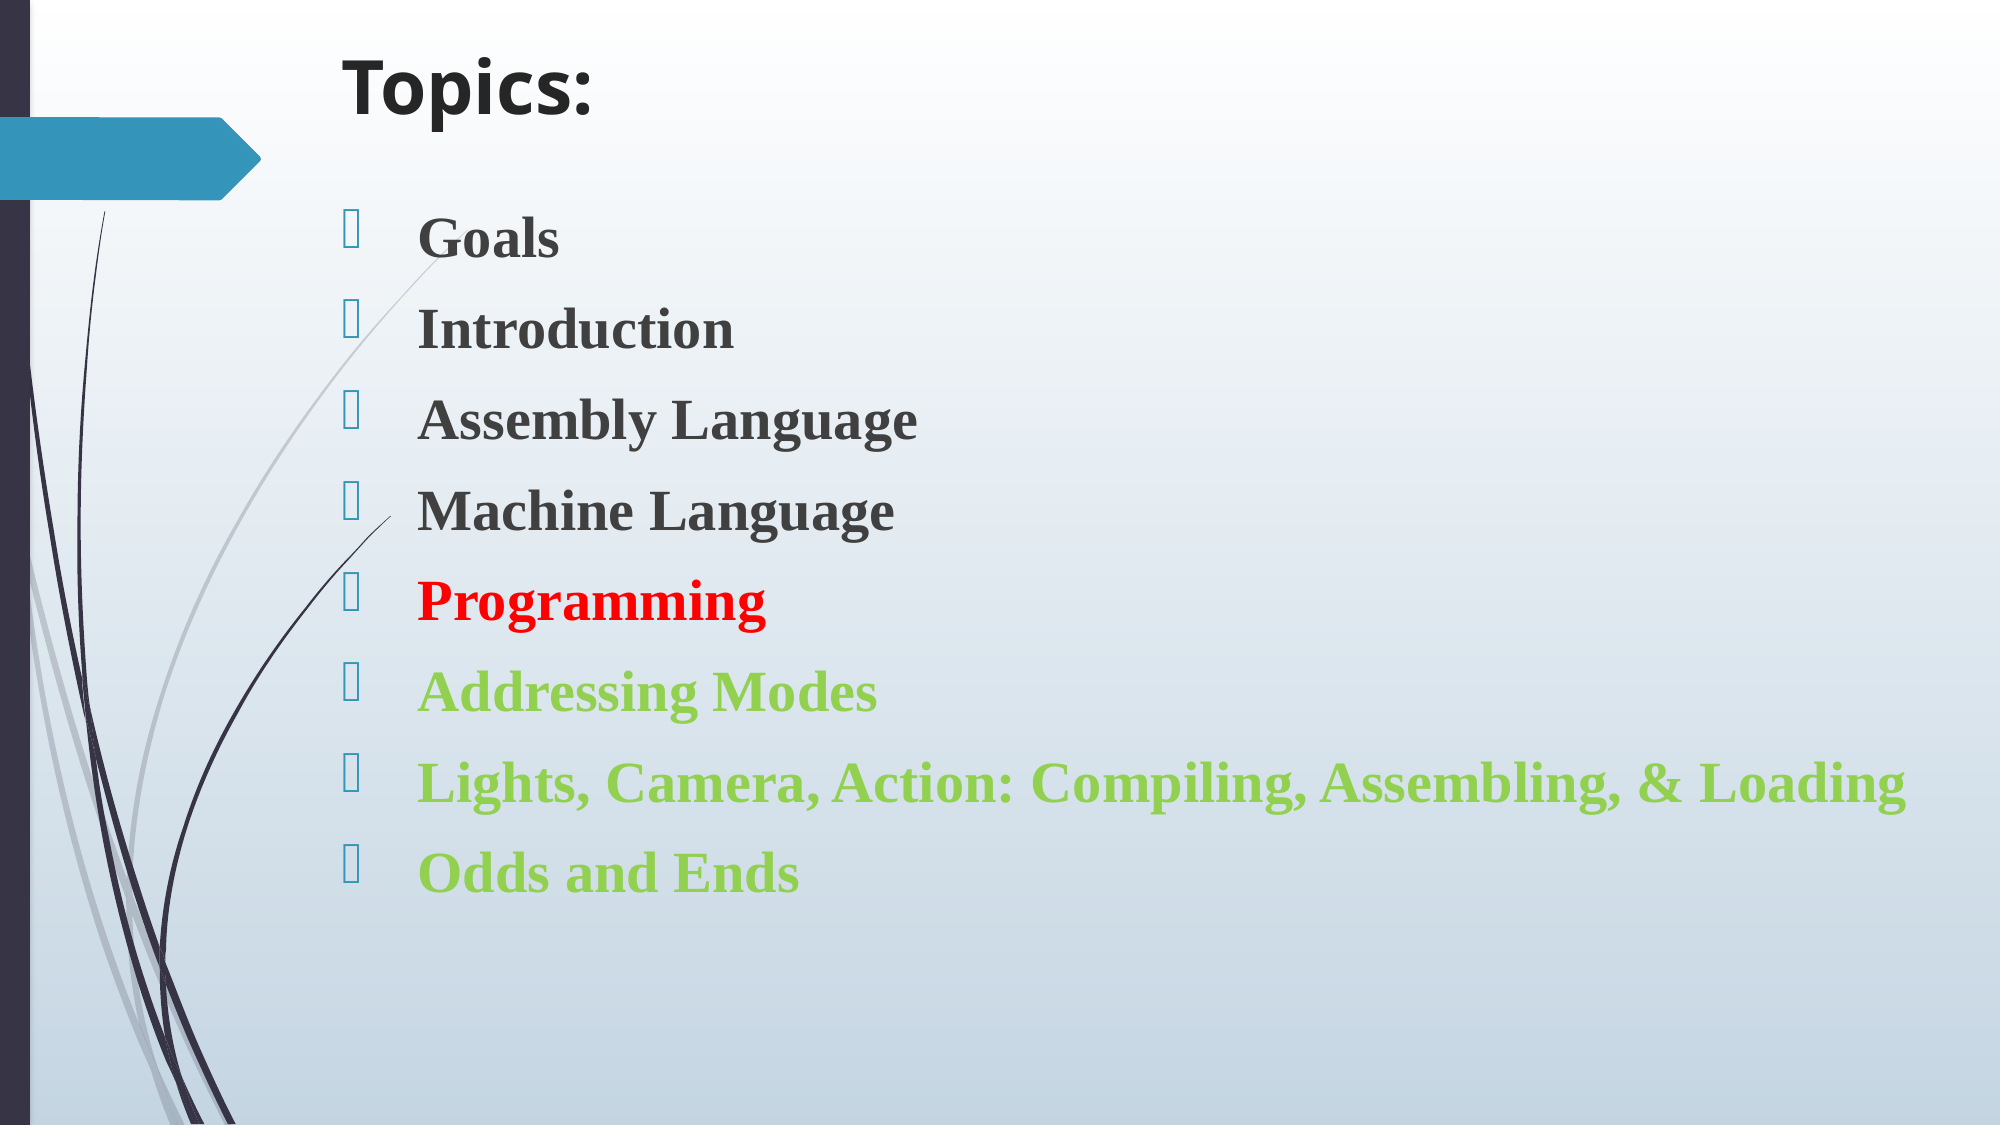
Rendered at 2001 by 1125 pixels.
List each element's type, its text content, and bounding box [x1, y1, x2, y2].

title Topics: [326, 0, 1789, 169]
text_box Goals Introduction Assembly Language Machine Language Programming Addressing Modes Lights, Camera, Action: Compiling, Assembling, & Loading Odds and Ends [326, 192, 1936, 1069]
